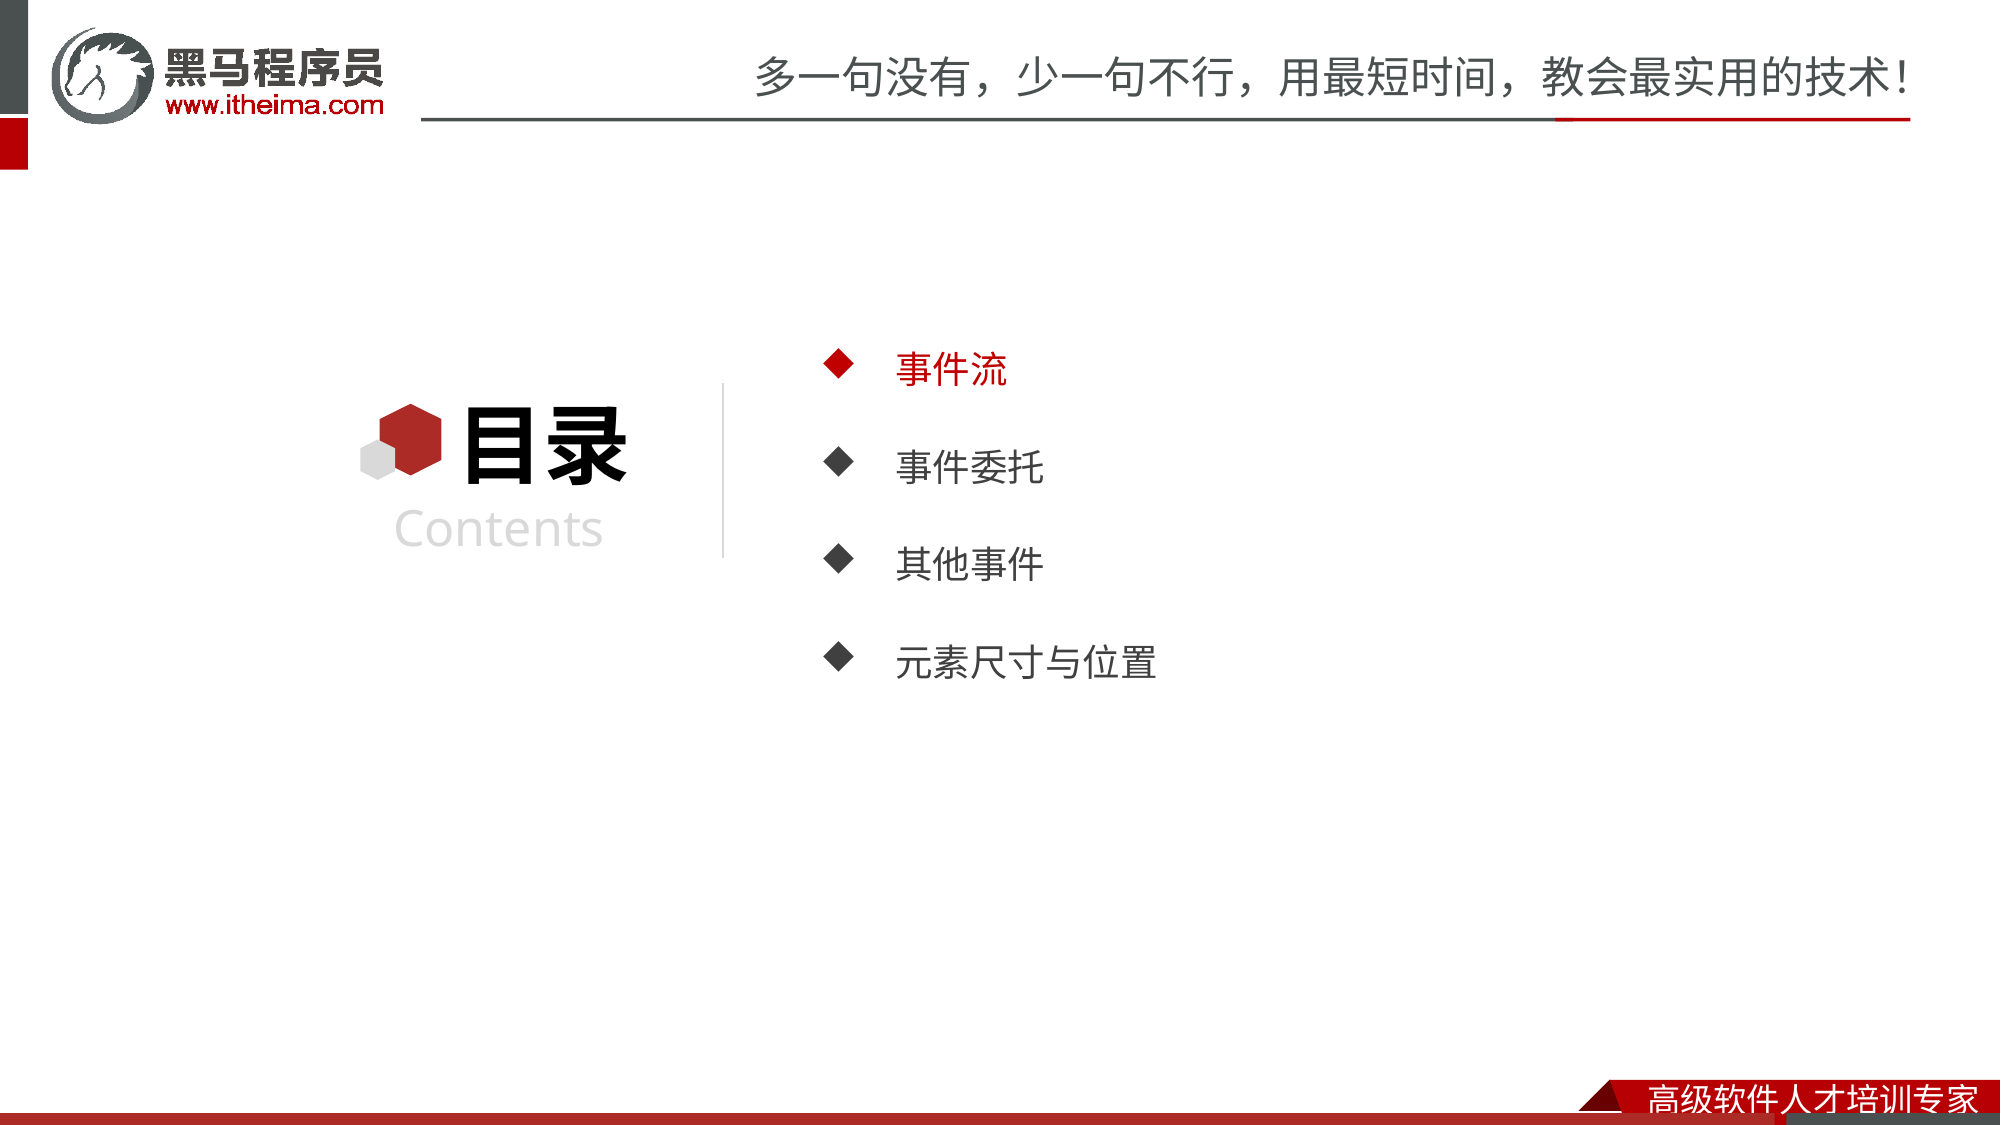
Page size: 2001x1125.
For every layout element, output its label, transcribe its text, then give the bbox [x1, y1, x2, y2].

picture [50, 26, 384, 125]
list 事件流 事件委托 其他事件 元素尺寸与位置 [805, 200, 1839, 785]
